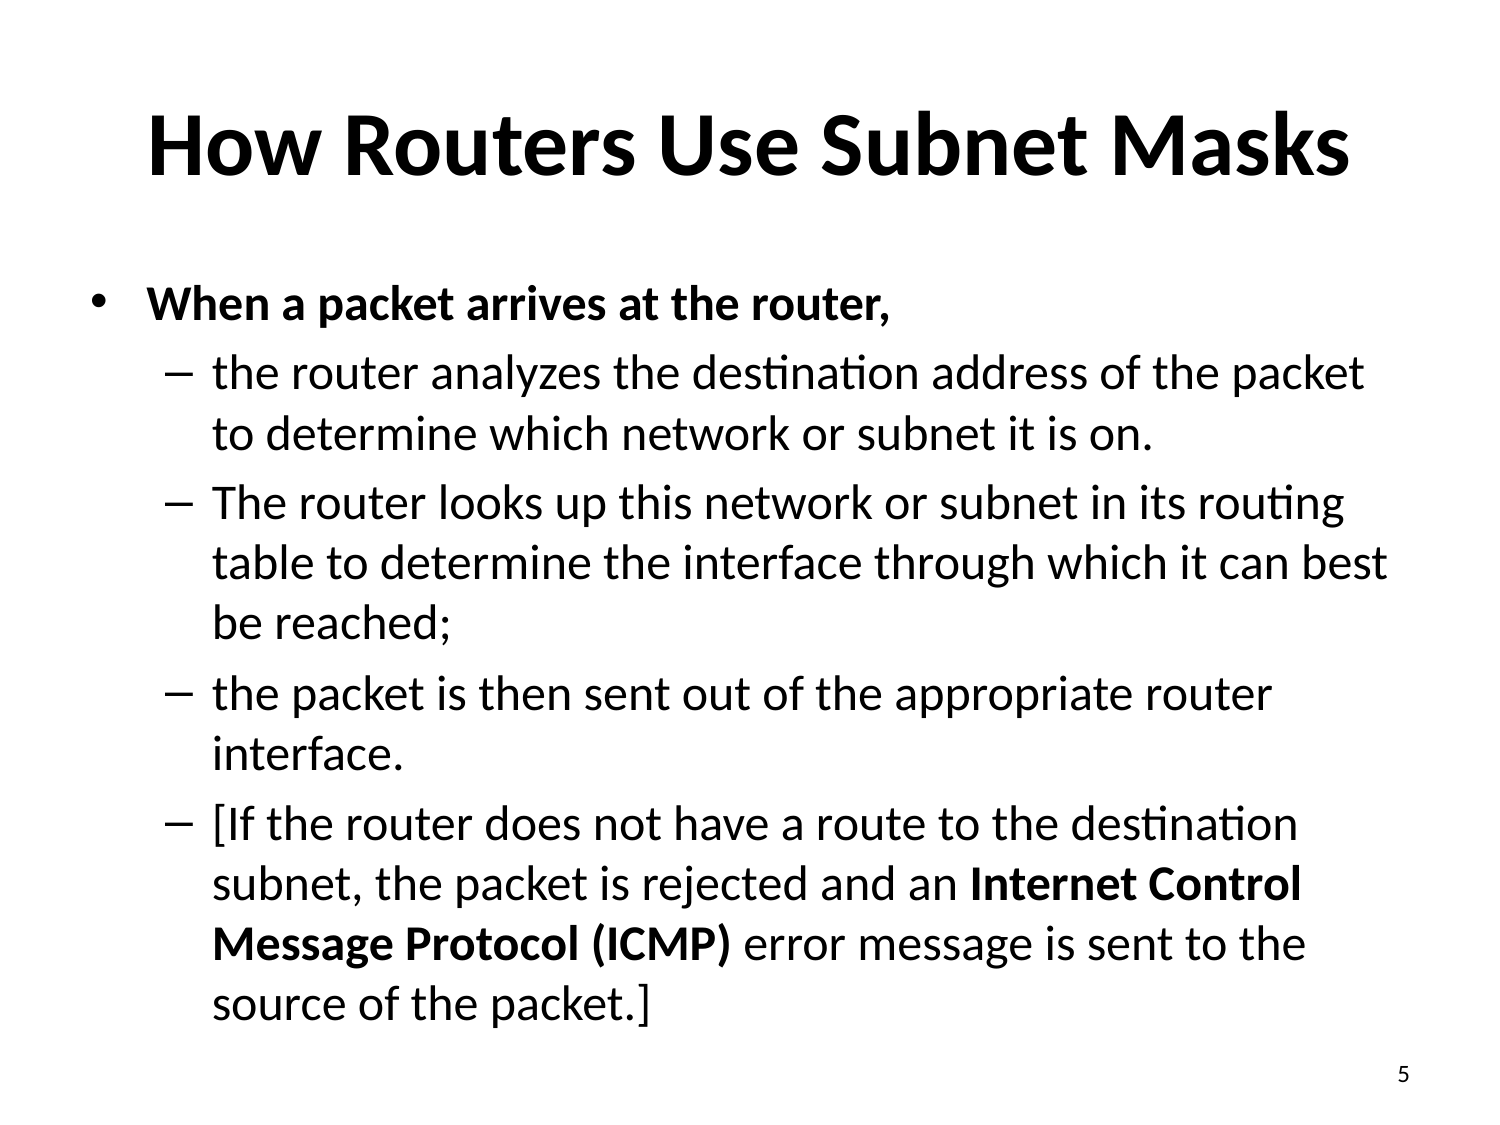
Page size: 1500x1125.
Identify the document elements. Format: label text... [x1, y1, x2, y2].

slide_number 5 [1074, 1042, 1425, 1103]
list When a packet arrives at the router, the router analyzes the destination address of the packet to determine which network or subnet it is on. The router looks up this network or subnet in its routing table to determine the interface through which it can best be reached; the packet is then sent out of the appropriate router interface. [If the router does not have a route to the destination subnet, the packet is rejected and an Internet Control Message Protocol (ICMP) error message is sent to the source of the packet.] [75, 262, 1425, 1005]
title How Routers Use Subnet Masks [75, 45, 1425, 233]
